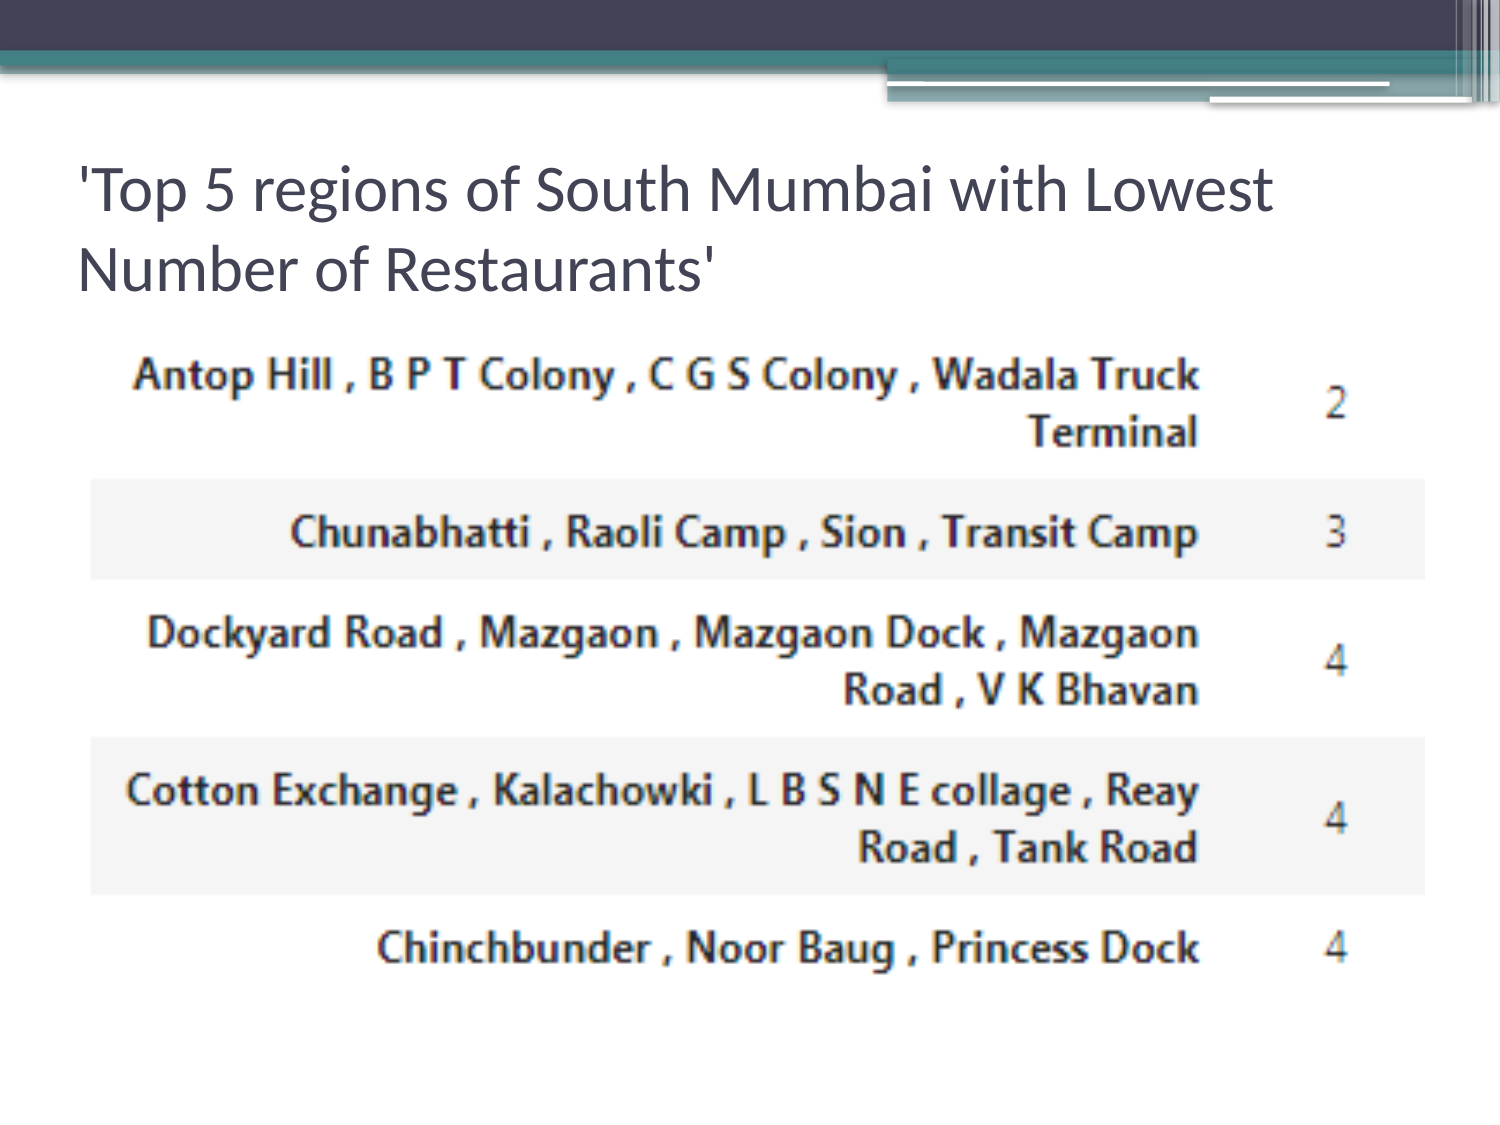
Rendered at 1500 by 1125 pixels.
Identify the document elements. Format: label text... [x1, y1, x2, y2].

title 'Top 5 regions of South Mumbai with Lowest Number of Restaurants' [62, 137, 1413, 313]
picture [74, 337, 1426, 1051]
